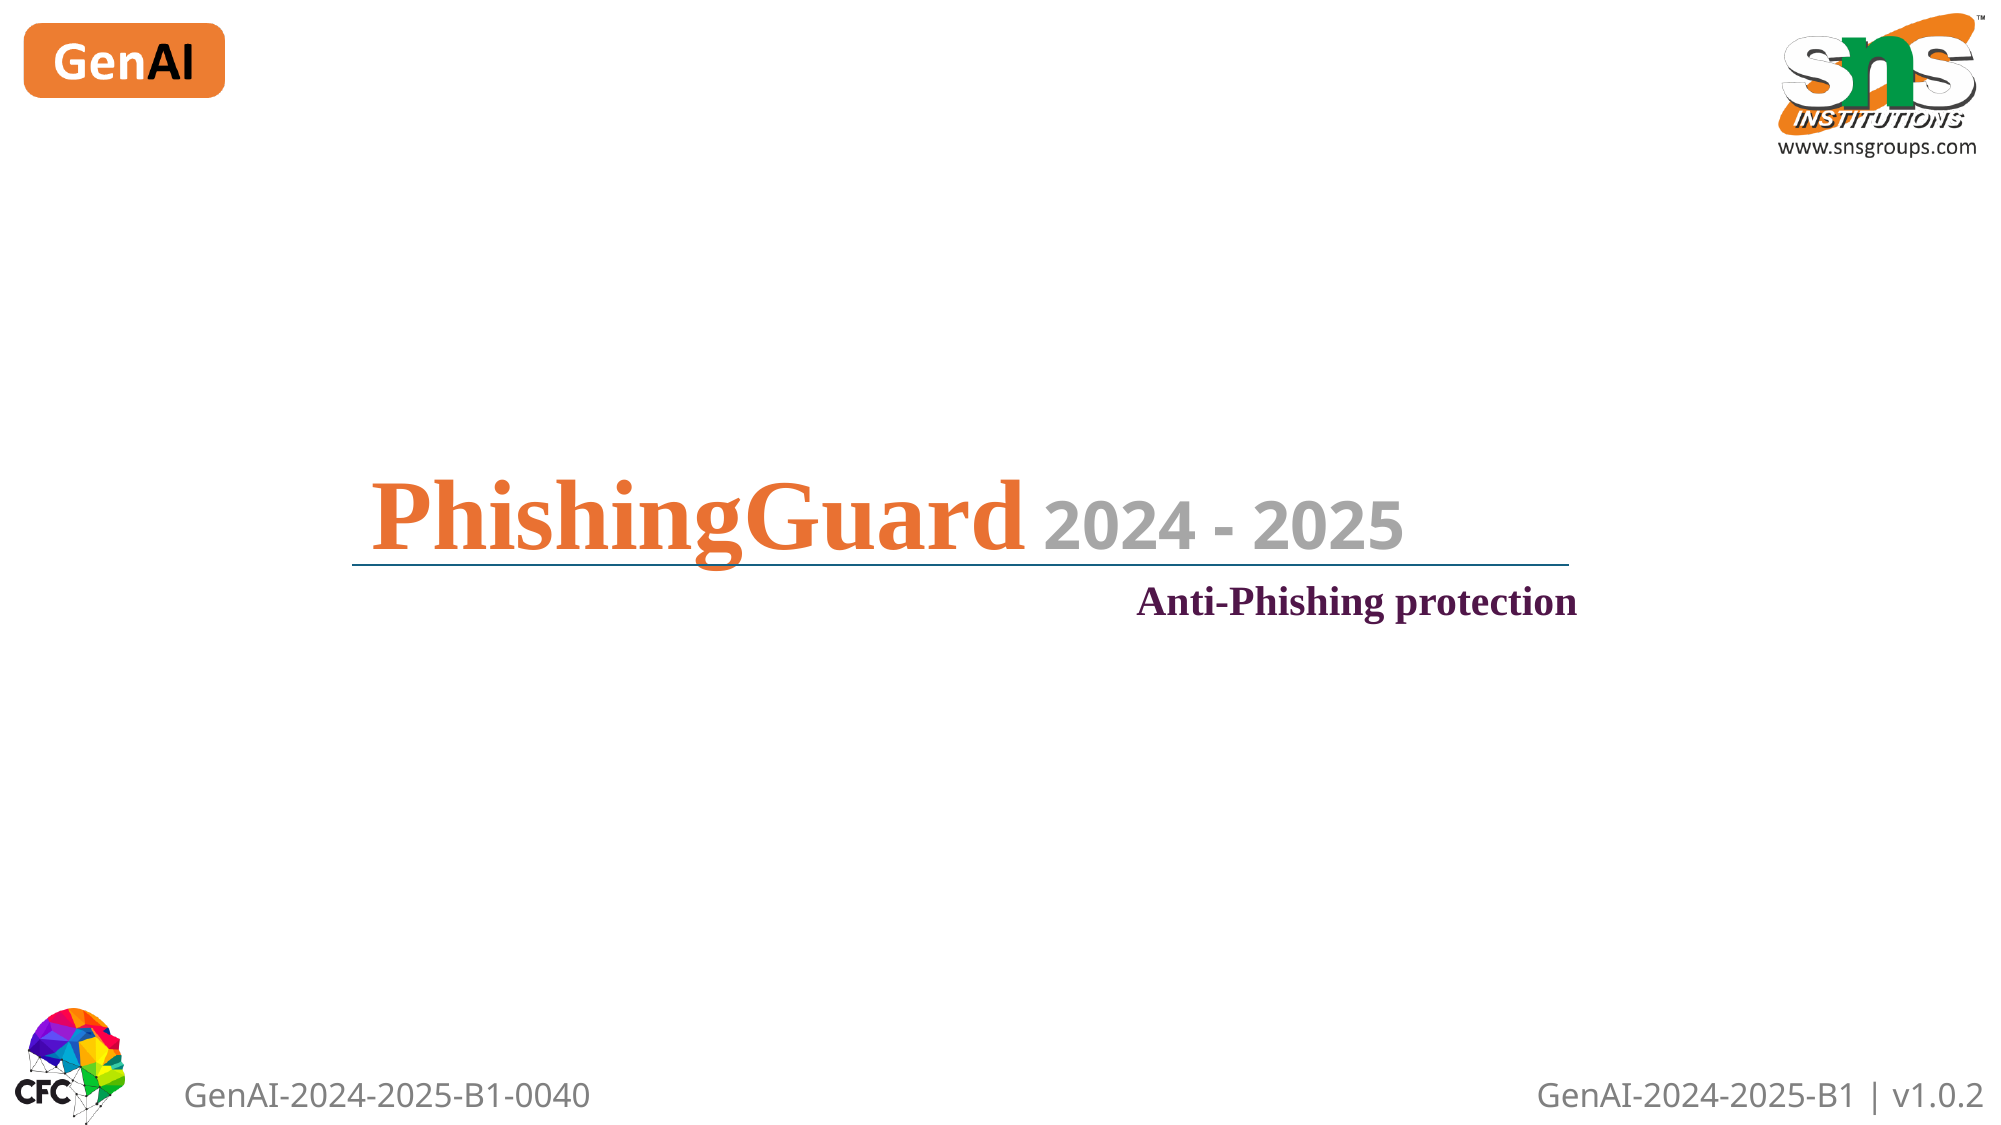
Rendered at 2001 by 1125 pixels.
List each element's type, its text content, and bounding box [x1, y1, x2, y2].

picture [1777, 13, 1985, 159]
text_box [350, 441, 1594, 613]
text_box GenAI-2024-2025-B1-0040 [168, 1066, 606, 1122]
picture [23, 22, 226, 99]
text_box GenAI-2024-2025-B1 | v1.0.2 [1451, 1066, 2000, 1122]
picture [15, 1008, 125, 1125]
